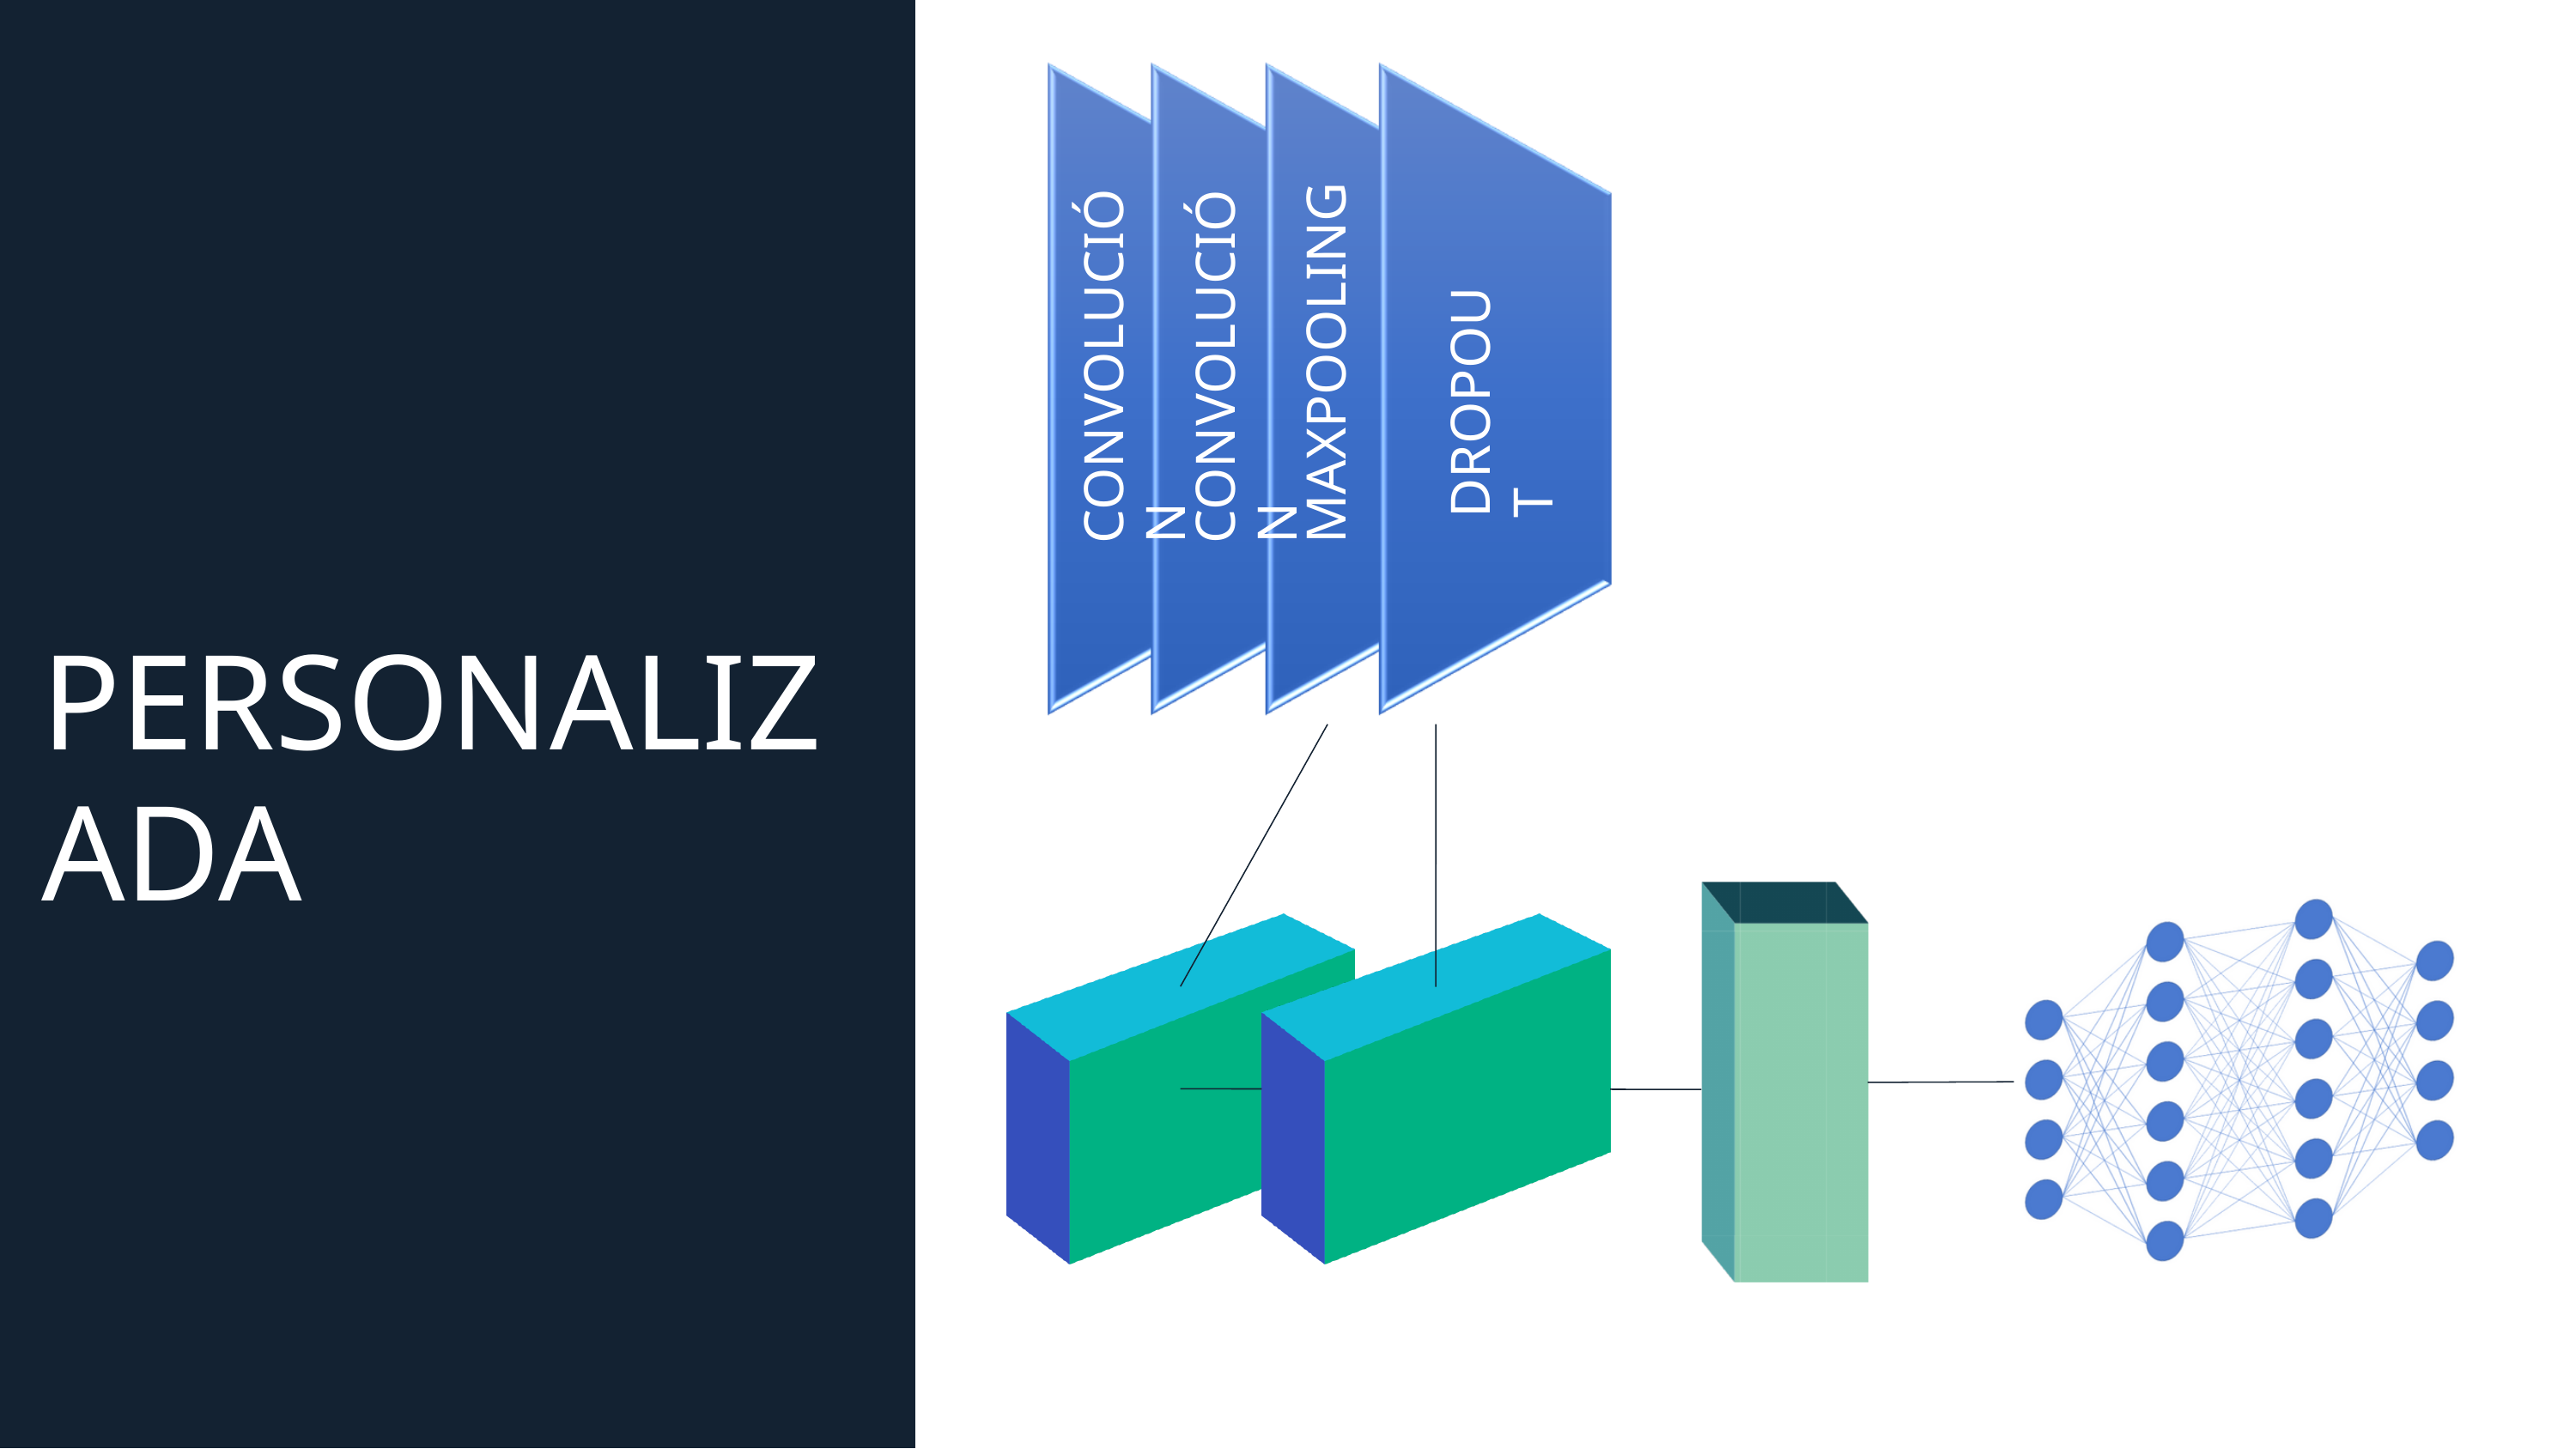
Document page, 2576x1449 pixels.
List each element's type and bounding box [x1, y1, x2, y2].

picture [1005, 882, 1985, 1282]
picture [2014, 888, 2474, 1276]
picture [1036, 52, 1619, 724]
text_box [0, 0, 915, 1449]
